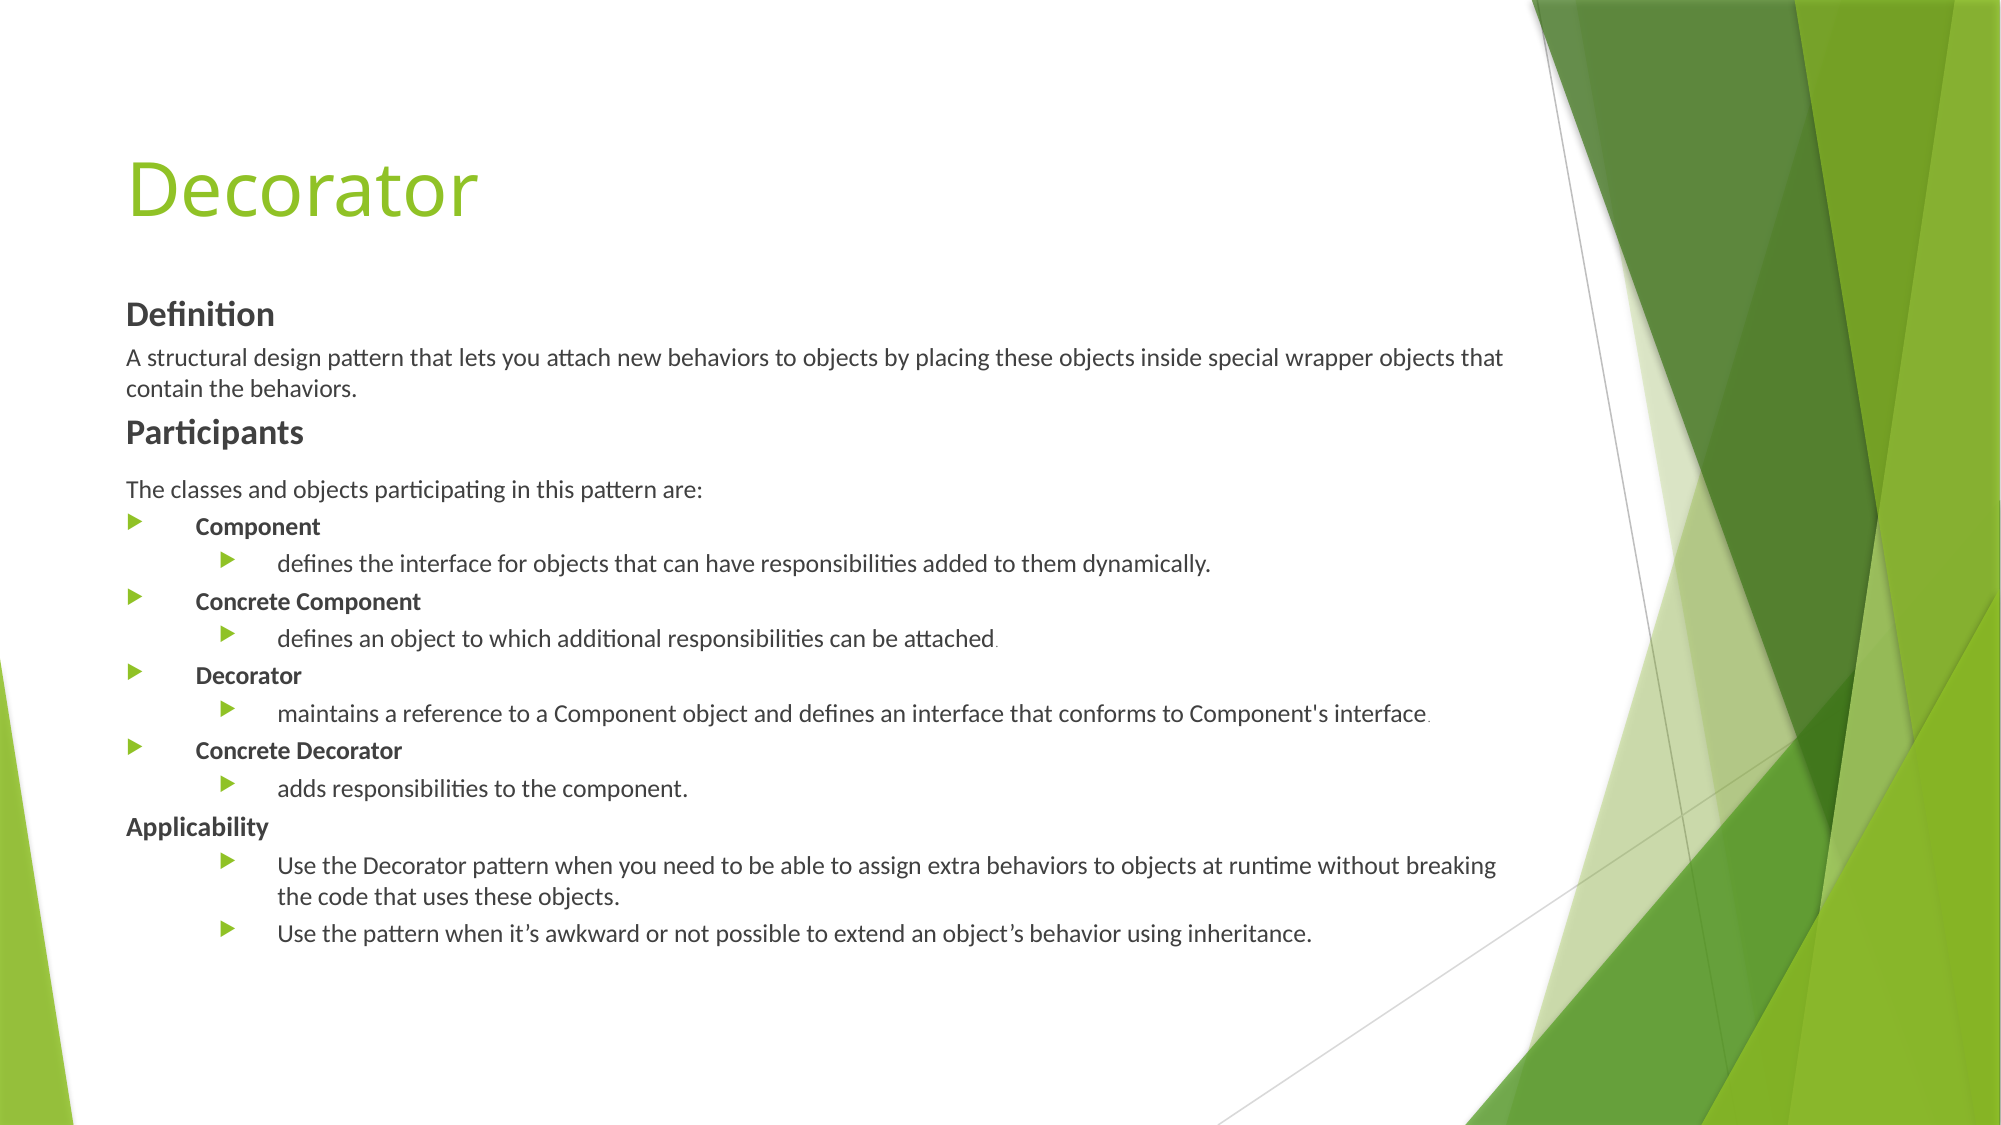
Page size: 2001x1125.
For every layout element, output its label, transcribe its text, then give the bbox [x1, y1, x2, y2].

list Definition A structural design pattern that lets you attach new behaviors to objects by placing these objects inside special wrapper objects that contain the behaviors. Participants The classes and objects participating in this pattern are: Component defines the interface for objects that can have responsibilities added to them dynamically. Concrete Component defines an object to which additional responsibilities can be attached. Decorator maintains a reference to a Component object and defines an interface that conforms to Component's interface. Concrete Decorator adds responsibilities to the component. Applicability Use the Decorator pattern when you need to be able to assign extra behaviors to objects at runtime without breaking the code that uses these objects. Use the pattern when it’s awkward or not possible to extend an object’s behavior using inheritance. [111, 282, 1522, 991]
title Decorator [111, 133, 1522, 258]
